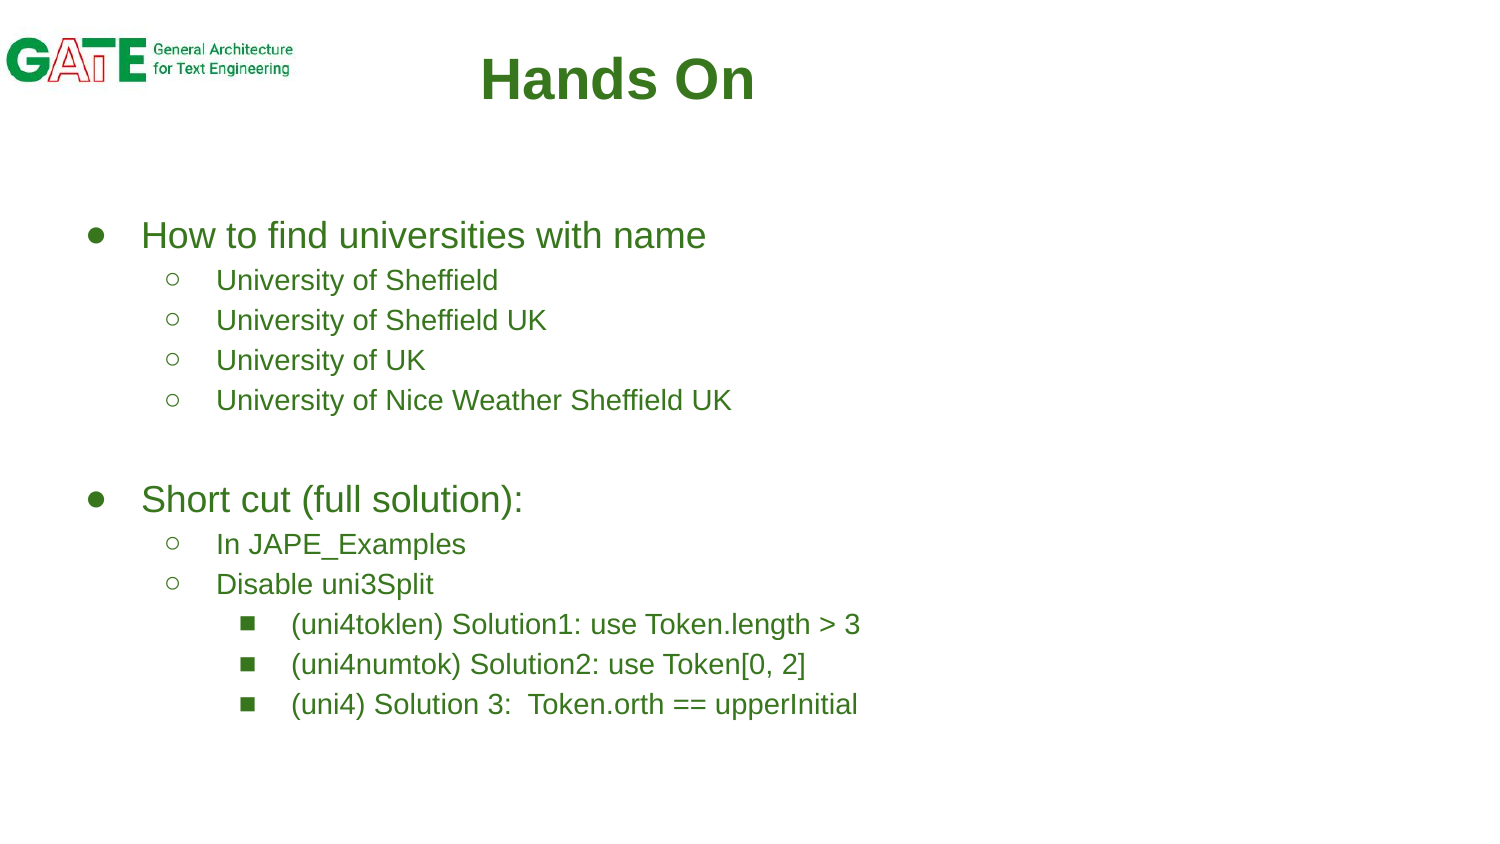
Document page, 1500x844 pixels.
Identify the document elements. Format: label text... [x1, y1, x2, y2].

picture [0, 0, 298, 120]
list How to find universities with name University of Sheffield University of Sheffield UK University of UK University of Nice Weather Sheffield UK Short cut (full solution): In JAPE_Examples Disable uni3Split (uni4toklen) Solution1: use Token.length > 3 (uni4numtok) Solution2: use Token[0, 2] (uni4) Solution 3: Token.orth == upperInitial [51, 189, 1449, 750]
title Hands On [465, 26, 1449, 121]
